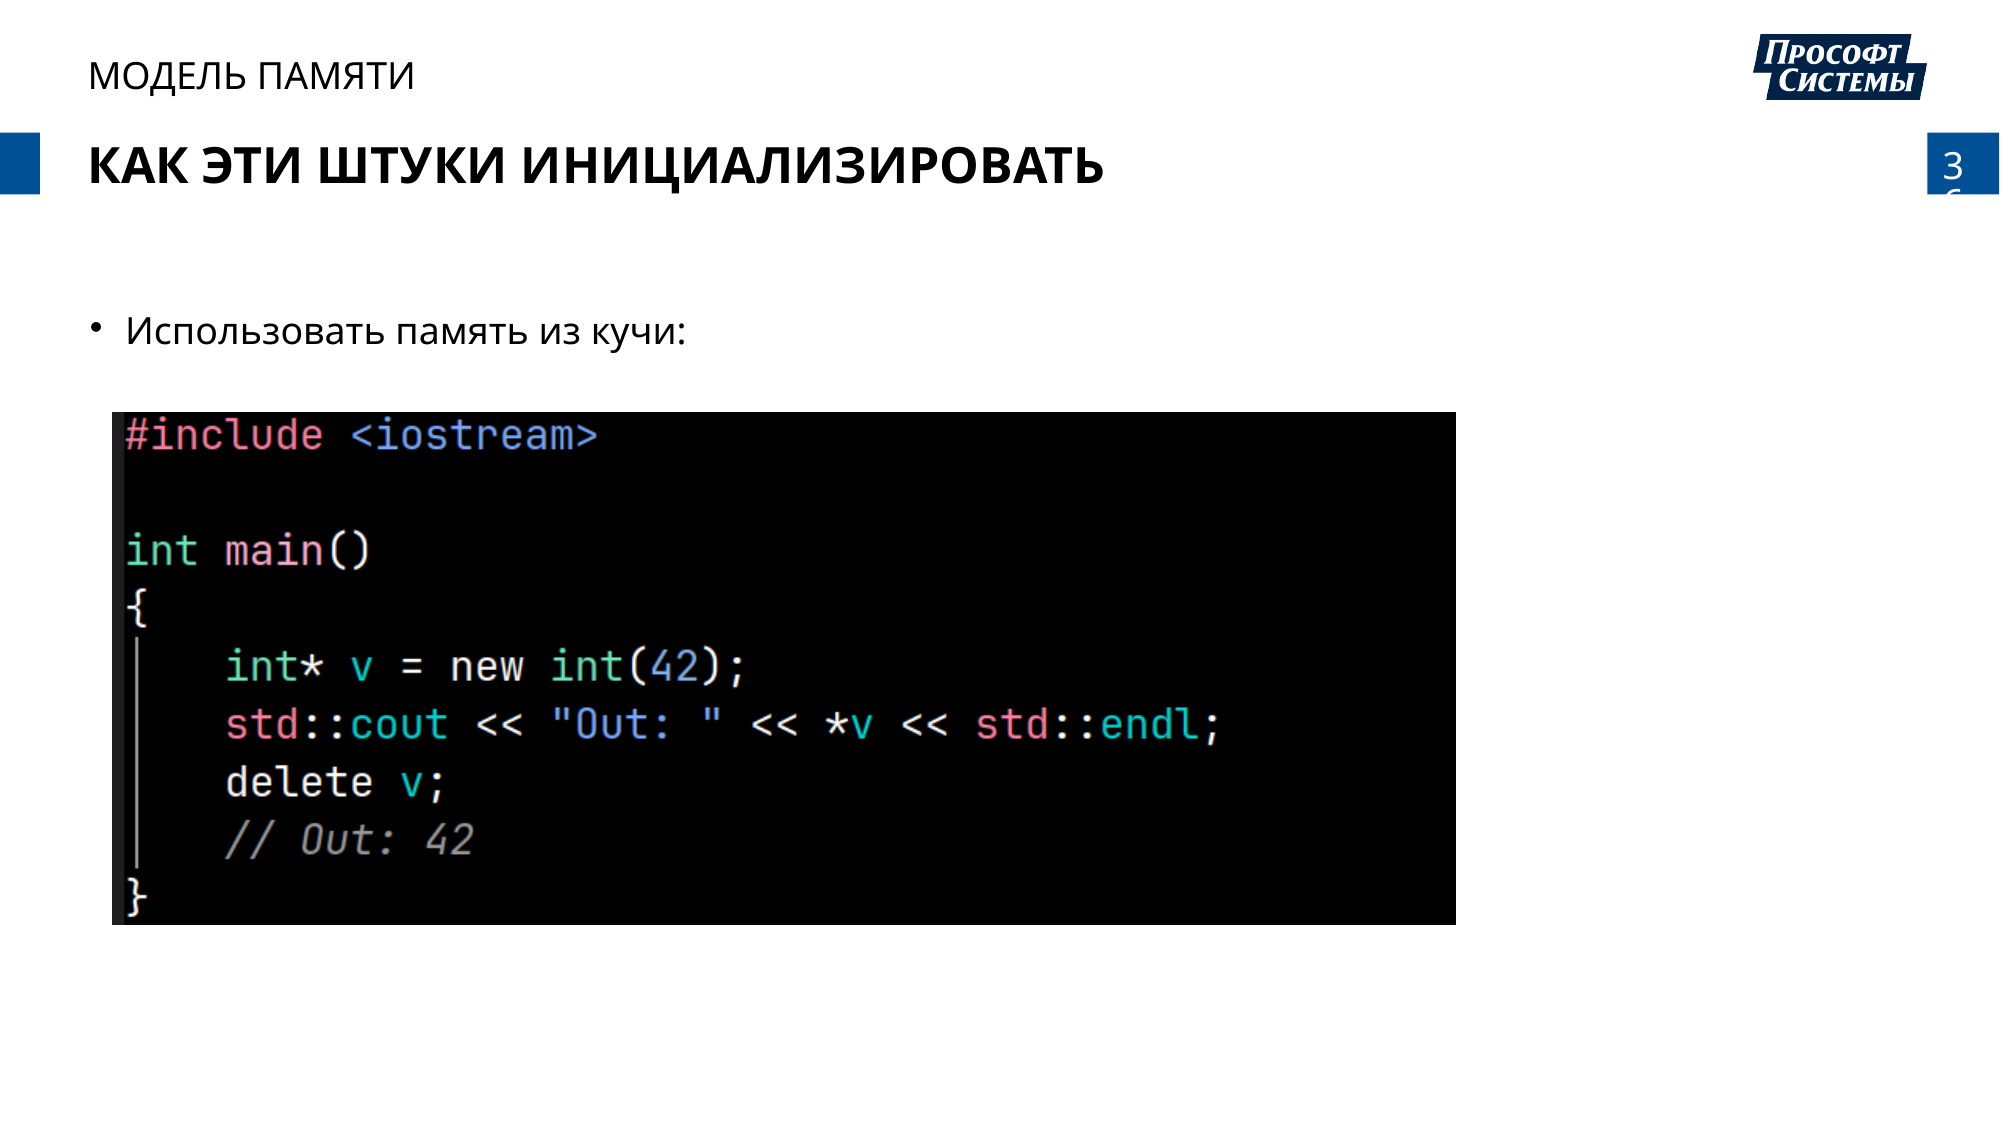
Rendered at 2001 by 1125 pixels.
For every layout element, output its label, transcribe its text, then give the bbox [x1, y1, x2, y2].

text_box Использовать память из кучи: [75, 299, 1688, 596]
text_box [74, 261, 1913, 818]
list Как эти штуки инициализировать [72, 132, 1709, 195]
picture [112, 412, 1456, 925]
list МОДЕЛЬ ПАМЯТИ [72, 49, 1709, 101]
picture [1753, 34, 1927, 100]
